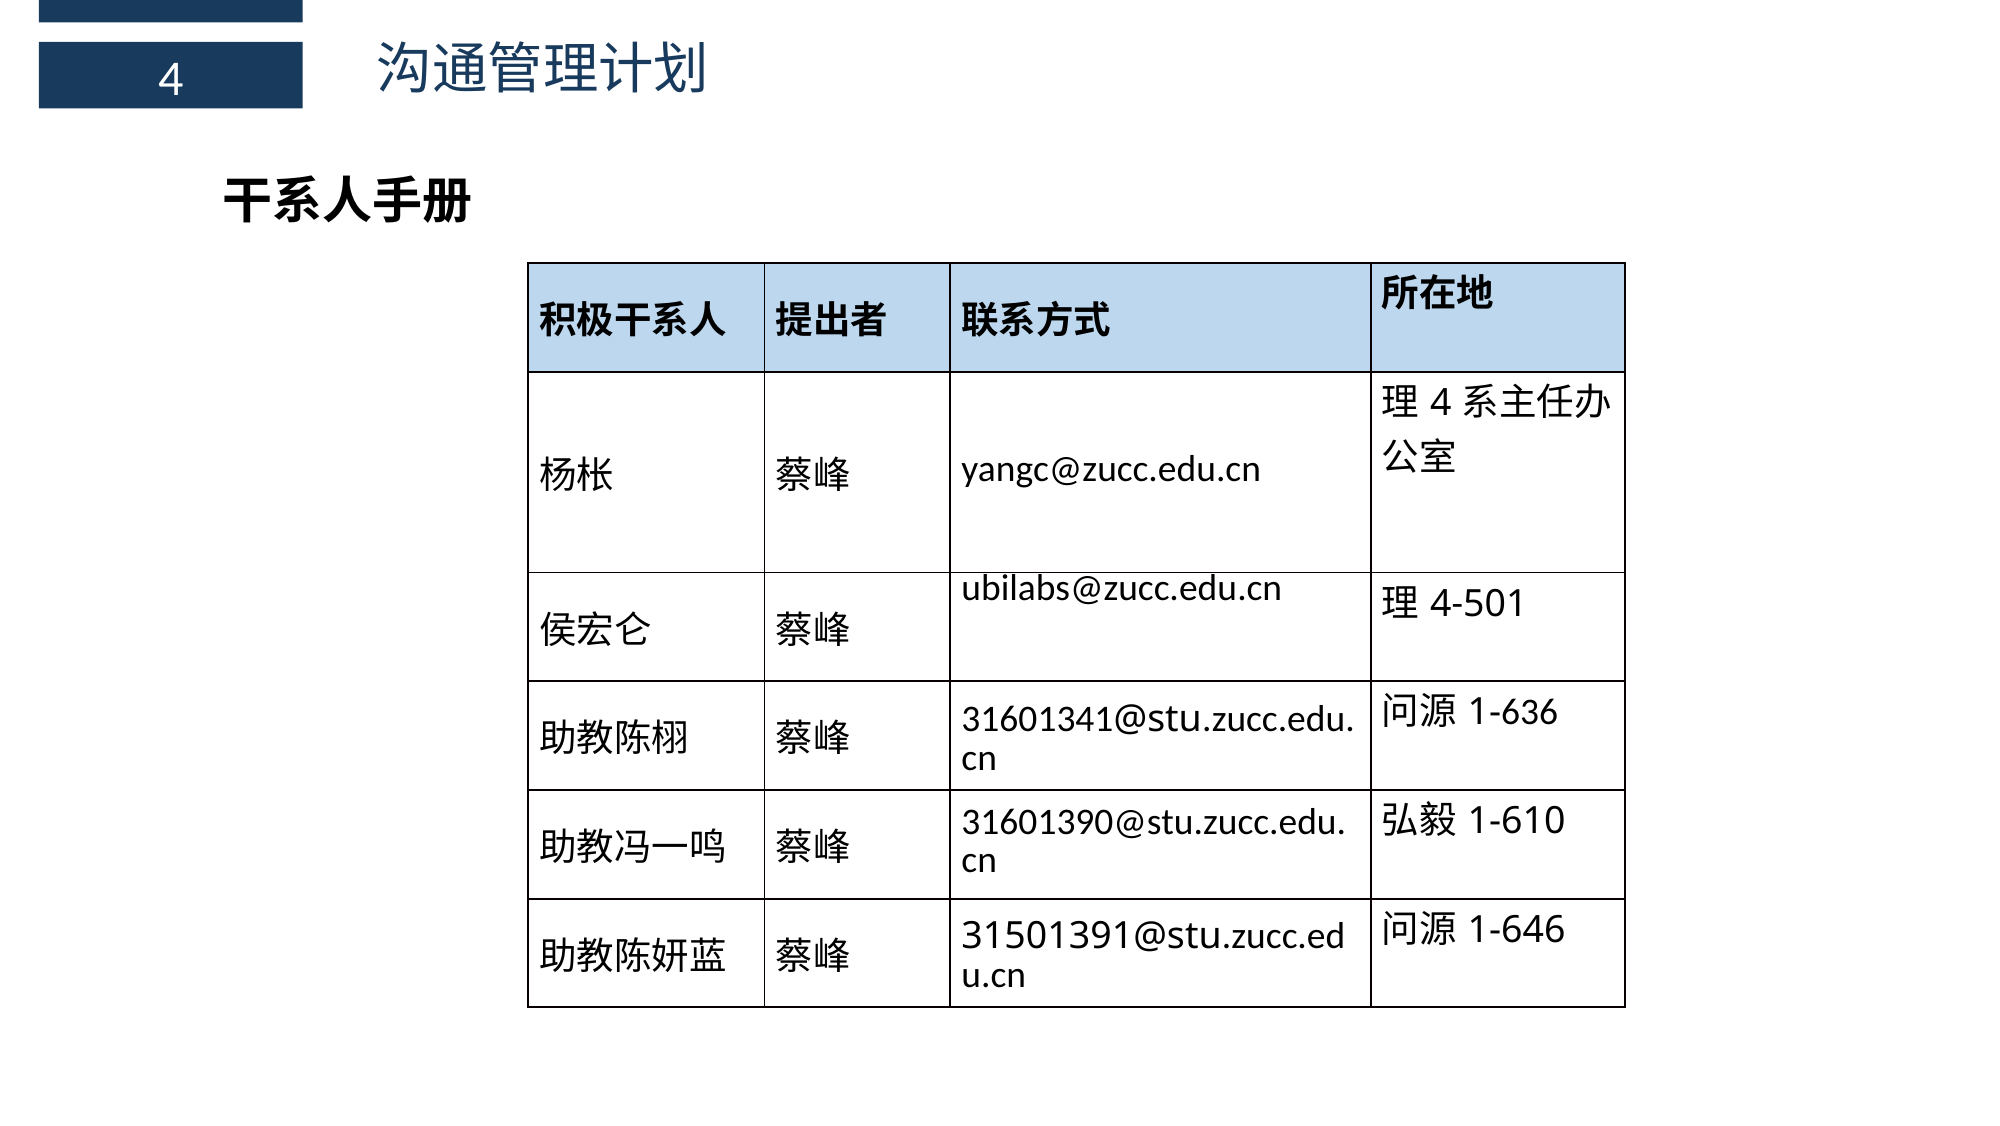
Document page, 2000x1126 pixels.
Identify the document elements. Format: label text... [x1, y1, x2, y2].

table_cell 侯宏仑 [529, 573, 764, 680]
table_cell 问源1-646 [1372, 900, 1624, 1006]
table_cell ubilabs@zucc.edu.cn [951, 573, 1370, 680]
table_cell 31601390@stu.zucc.edu.cn [951, 791, 1370, 898]
text_box 干系人手册 [118, 160, 488, 236]
table_cell 蔡峰 [765, 791, 949, 898]
table_cell yangc@zucc.edu.cn [951, 373, 1370, 572]
text_box [37, 0, 305, 24]
table_cell 理4-501 [1372, 573, 1624, 680]
table_cell 蔡峰 [765, 373, 949, 572]
table_header 联系方式 [951, 264, 1370, 371]
table_cell 理4系主任办公室 [1372, 373, 1624, 572]
table_cell 问源1-636 [1372, 682, 1624, 789]
table_header 提出者 [765, 264, 949, 371]
table_cell 助教陈栩 [529, 682, 764, 789]
table_cell 助教陈妍蓝 [529, 900, 764, 1006]
table_header 所在地 [1372, 264, 1624, 371]
text_box 沟通管理计划 [361, 26, 1355, 108]
table_cell 蔡峰 [765, 900, 949, 1006]
table_cell 蔡峰 [765, 682, 949, 789]
table_cell 杨枨 [529, 373, 764, 572]
table_cell 31501391@stu.zucc.edu.cn [951, 900, 1370, 1006]
table_cell 31601341@stu.zucc.edu.cn [951, 682, 1370, 789]
table_cell 助教冯一鸣 [529, 791, 764, 898]
text_box 4 [37, 40, 305, 111]
table_cell 弘毅1-610 [1372, 791, 1624, 898]
table_header 积极干系人 [529, 264, 764, 371]
table_cell 蔡峰 [765, 573, 949, 680]
